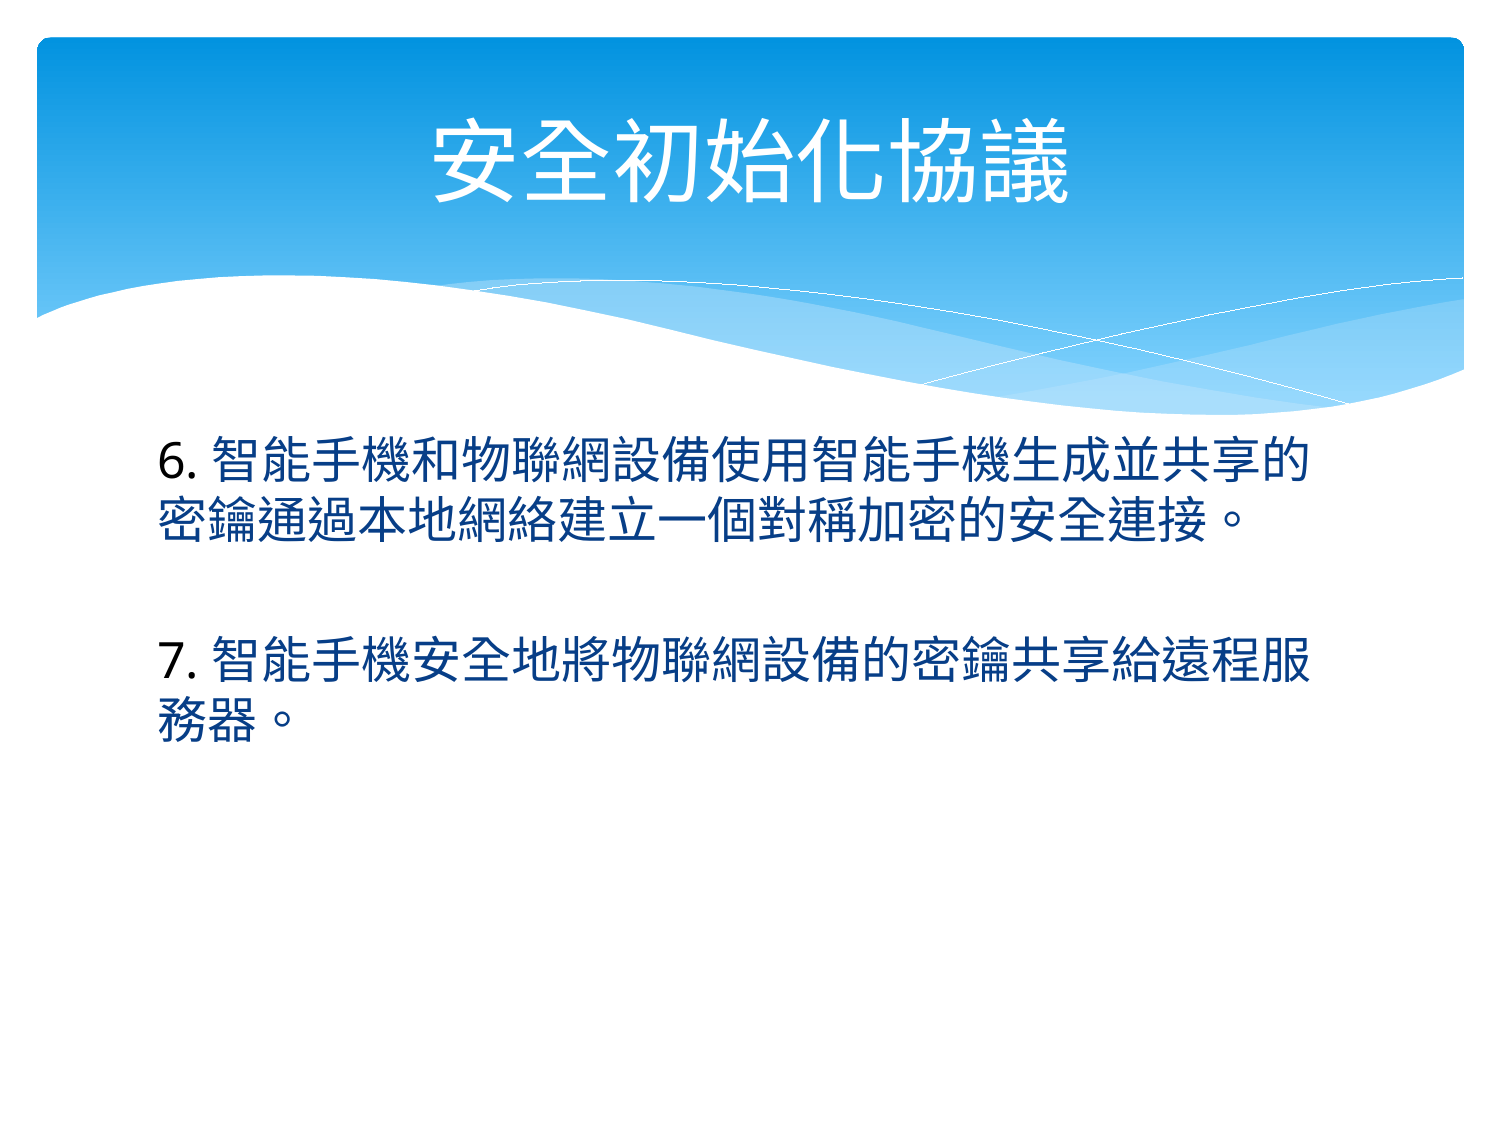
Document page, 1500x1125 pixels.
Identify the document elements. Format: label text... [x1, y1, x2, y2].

list 6.智能手機和物聯網設備使用智能手機生成並共享的密鑰通過本地網絡建立一個對稱加密的安全連接。 7.智能手機安全地將物聯網設備的密鑰共享給遠程服務器。 [142, 420, 1358, 1052]
title 安全初始化協議 [75, 55, 1425, 261]
